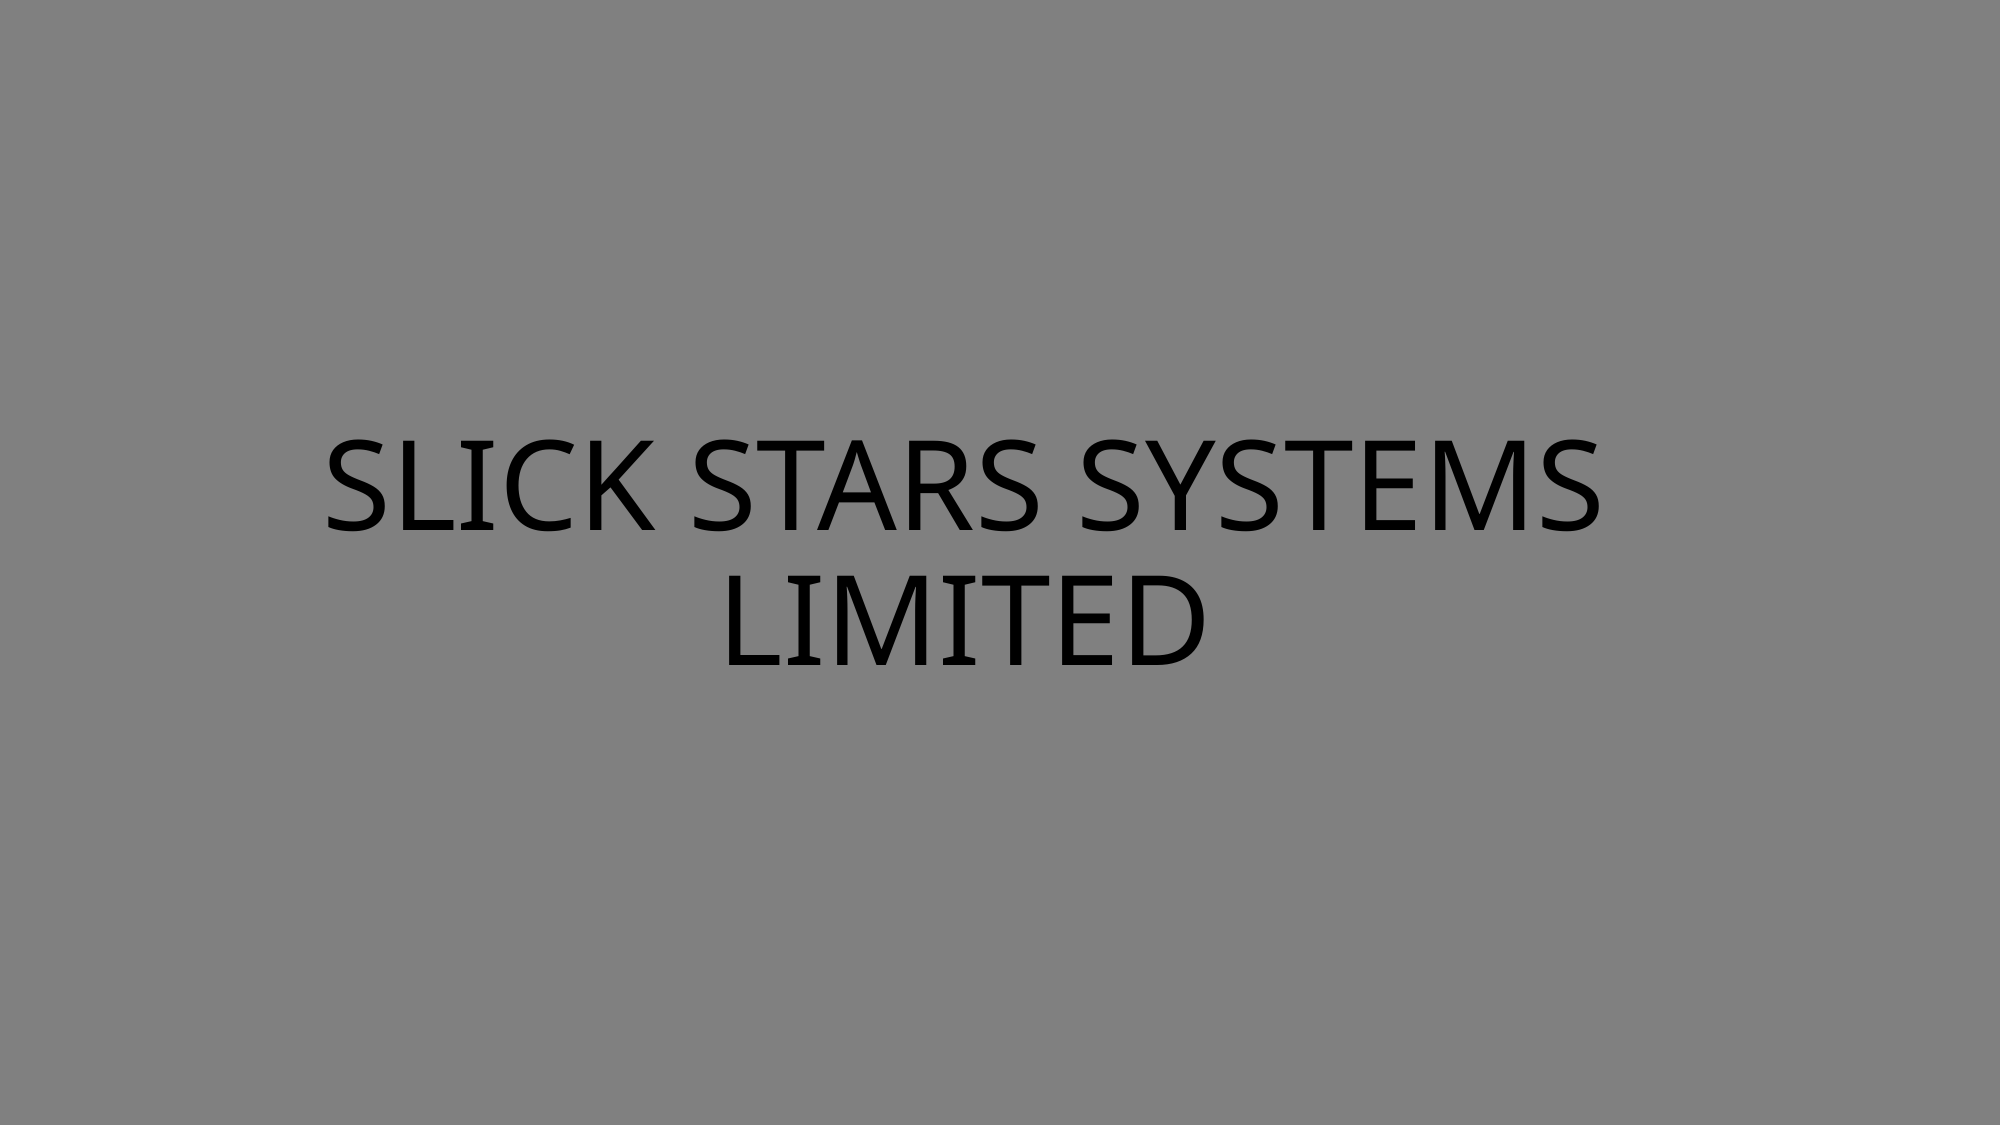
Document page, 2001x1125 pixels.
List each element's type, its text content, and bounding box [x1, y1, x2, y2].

title SLICK STARS SYSTEMS LIMITED [214, 308, 1715, 700]
